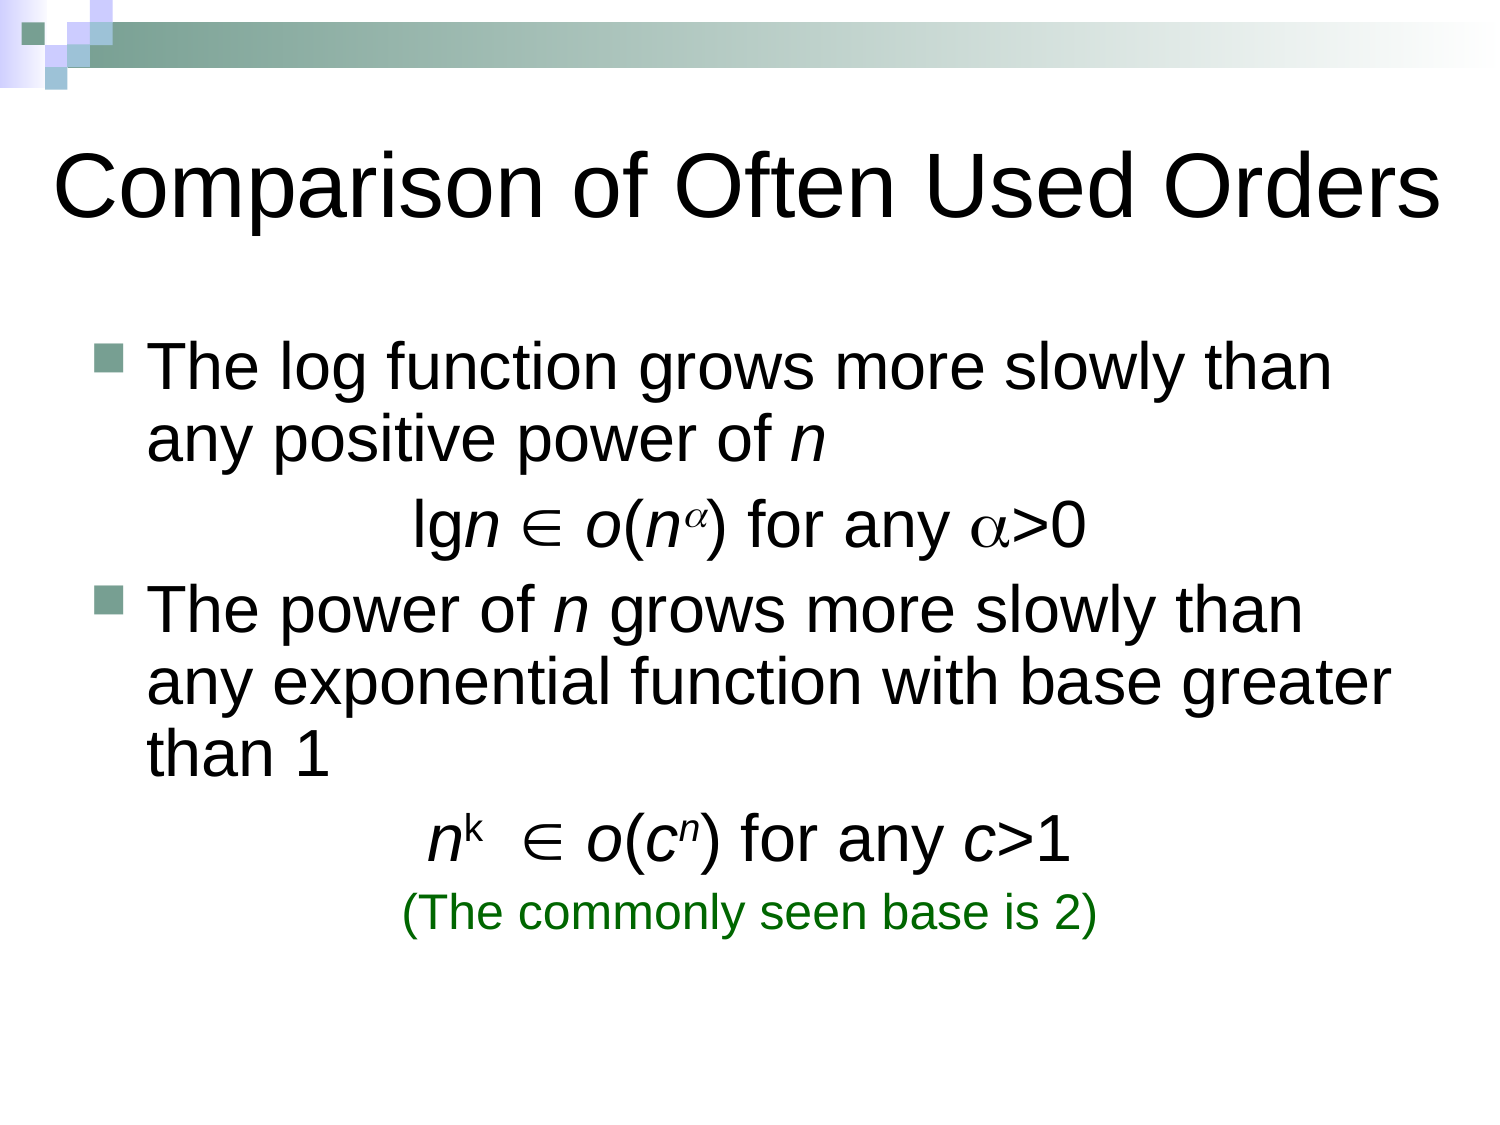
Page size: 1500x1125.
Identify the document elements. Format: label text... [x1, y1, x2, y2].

title Comparison of Often Used Orders [37, 118, 1470, 244]
list The log function grows more slowly than any positive power of n lgn  o(n) for any >0 The power of n grows more slowly than any exponential function with base greater than 1 nk  o(cn) for any c>1 (The commonly seen base is 2) [74, 324, 1426, 963]
